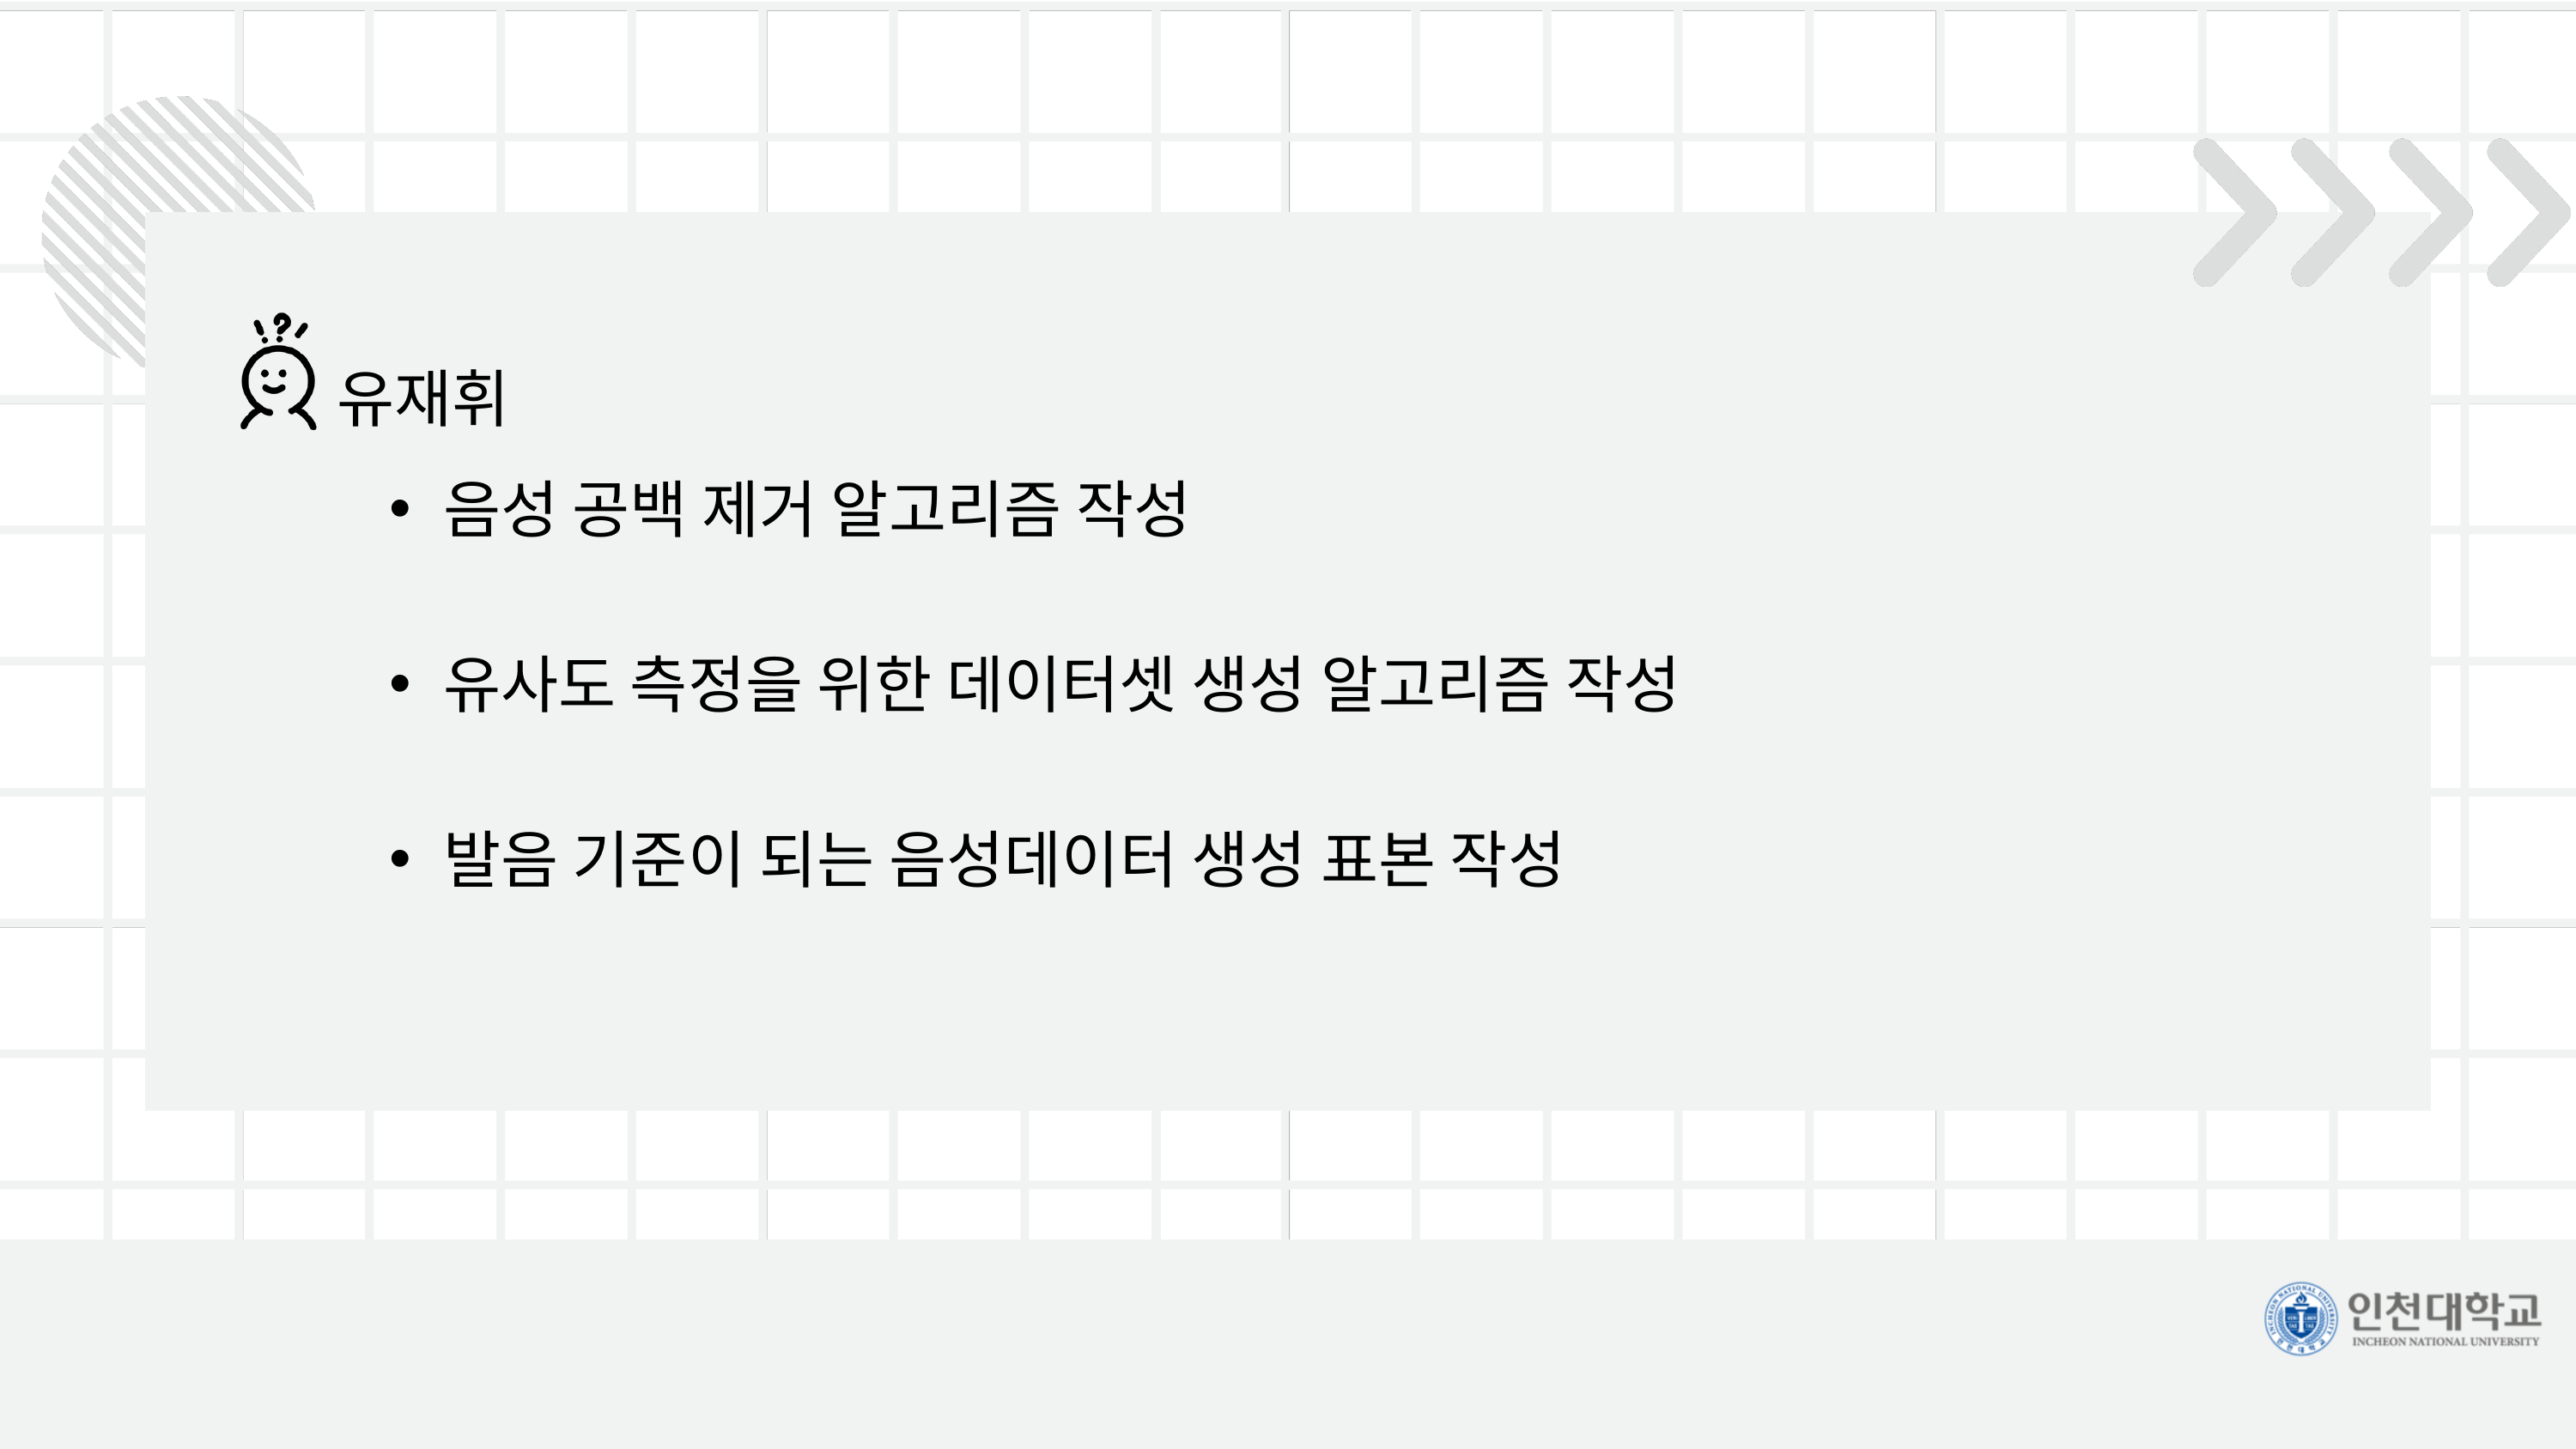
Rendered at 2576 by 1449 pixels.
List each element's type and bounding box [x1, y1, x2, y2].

text_box [0, 1239, 2576, 1449]
text_box [144, 211, 2432, 1112]
text_box [0, 2, 2576, 1236]
